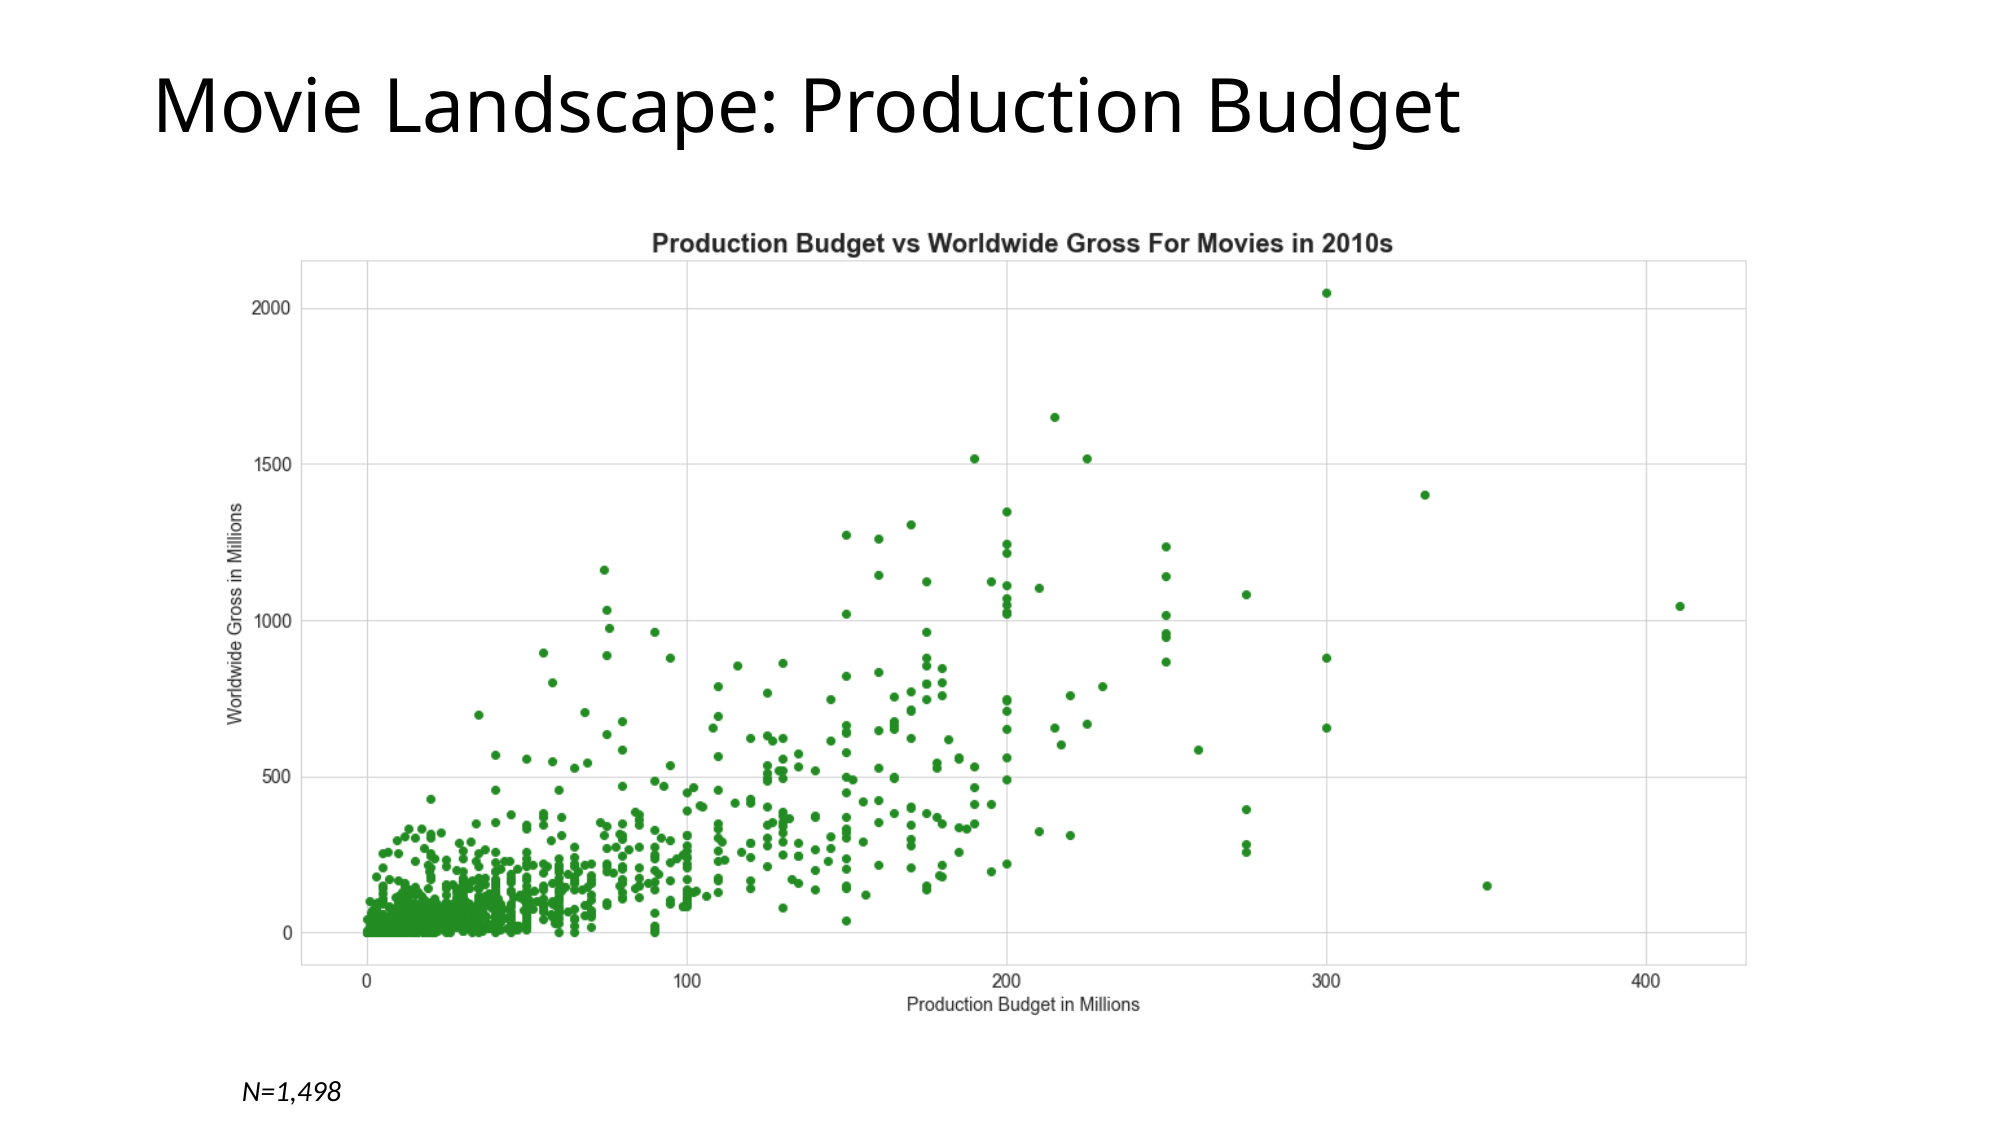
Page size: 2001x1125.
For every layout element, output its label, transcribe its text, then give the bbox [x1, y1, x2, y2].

picture [68, 149, 1932, 1081]
text_box Movie Landscape: Production Budget [137, 59, 1863, 149]
text_box N=1,498 [227, 1081, 420, 1115]
